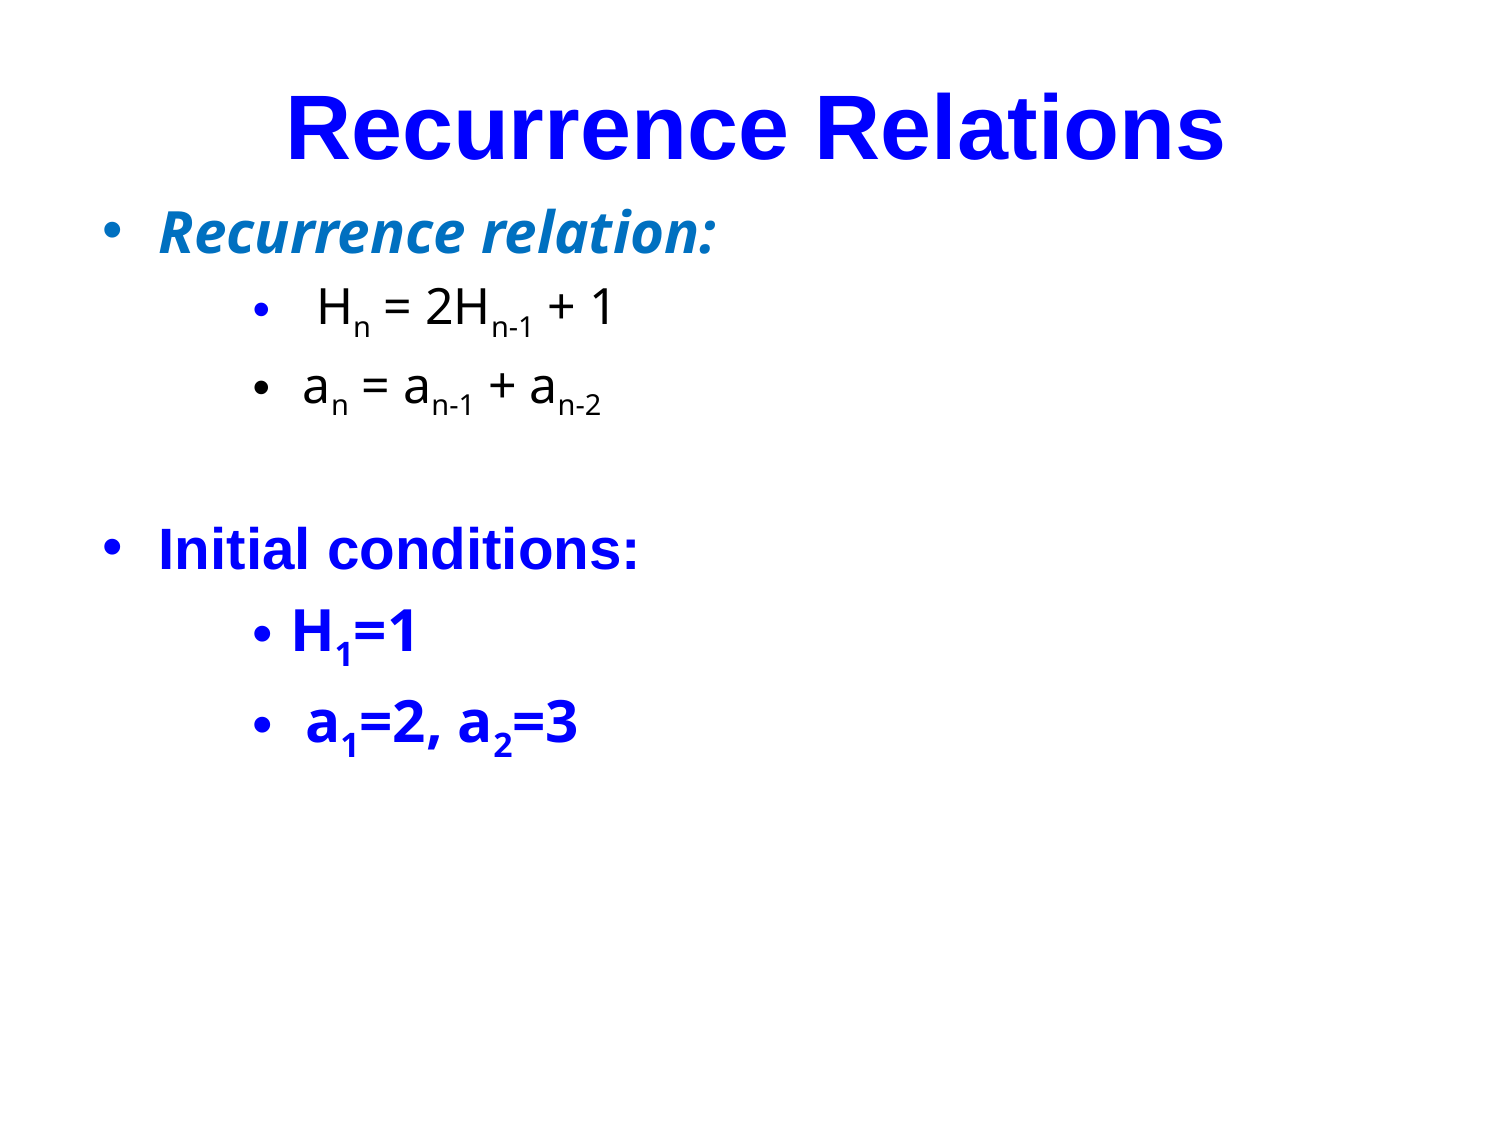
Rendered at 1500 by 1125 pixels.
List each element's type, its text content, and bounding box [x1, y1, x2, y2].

title Recurrence Relations [24, 45, 1463, 200]
list Recurrence relation: Hn = 2Hn-1 + 1 an = an-1 + an-2 Initial conditions: H1=1 a1=2, a2=3 [87, 187, 1438, 1050]
